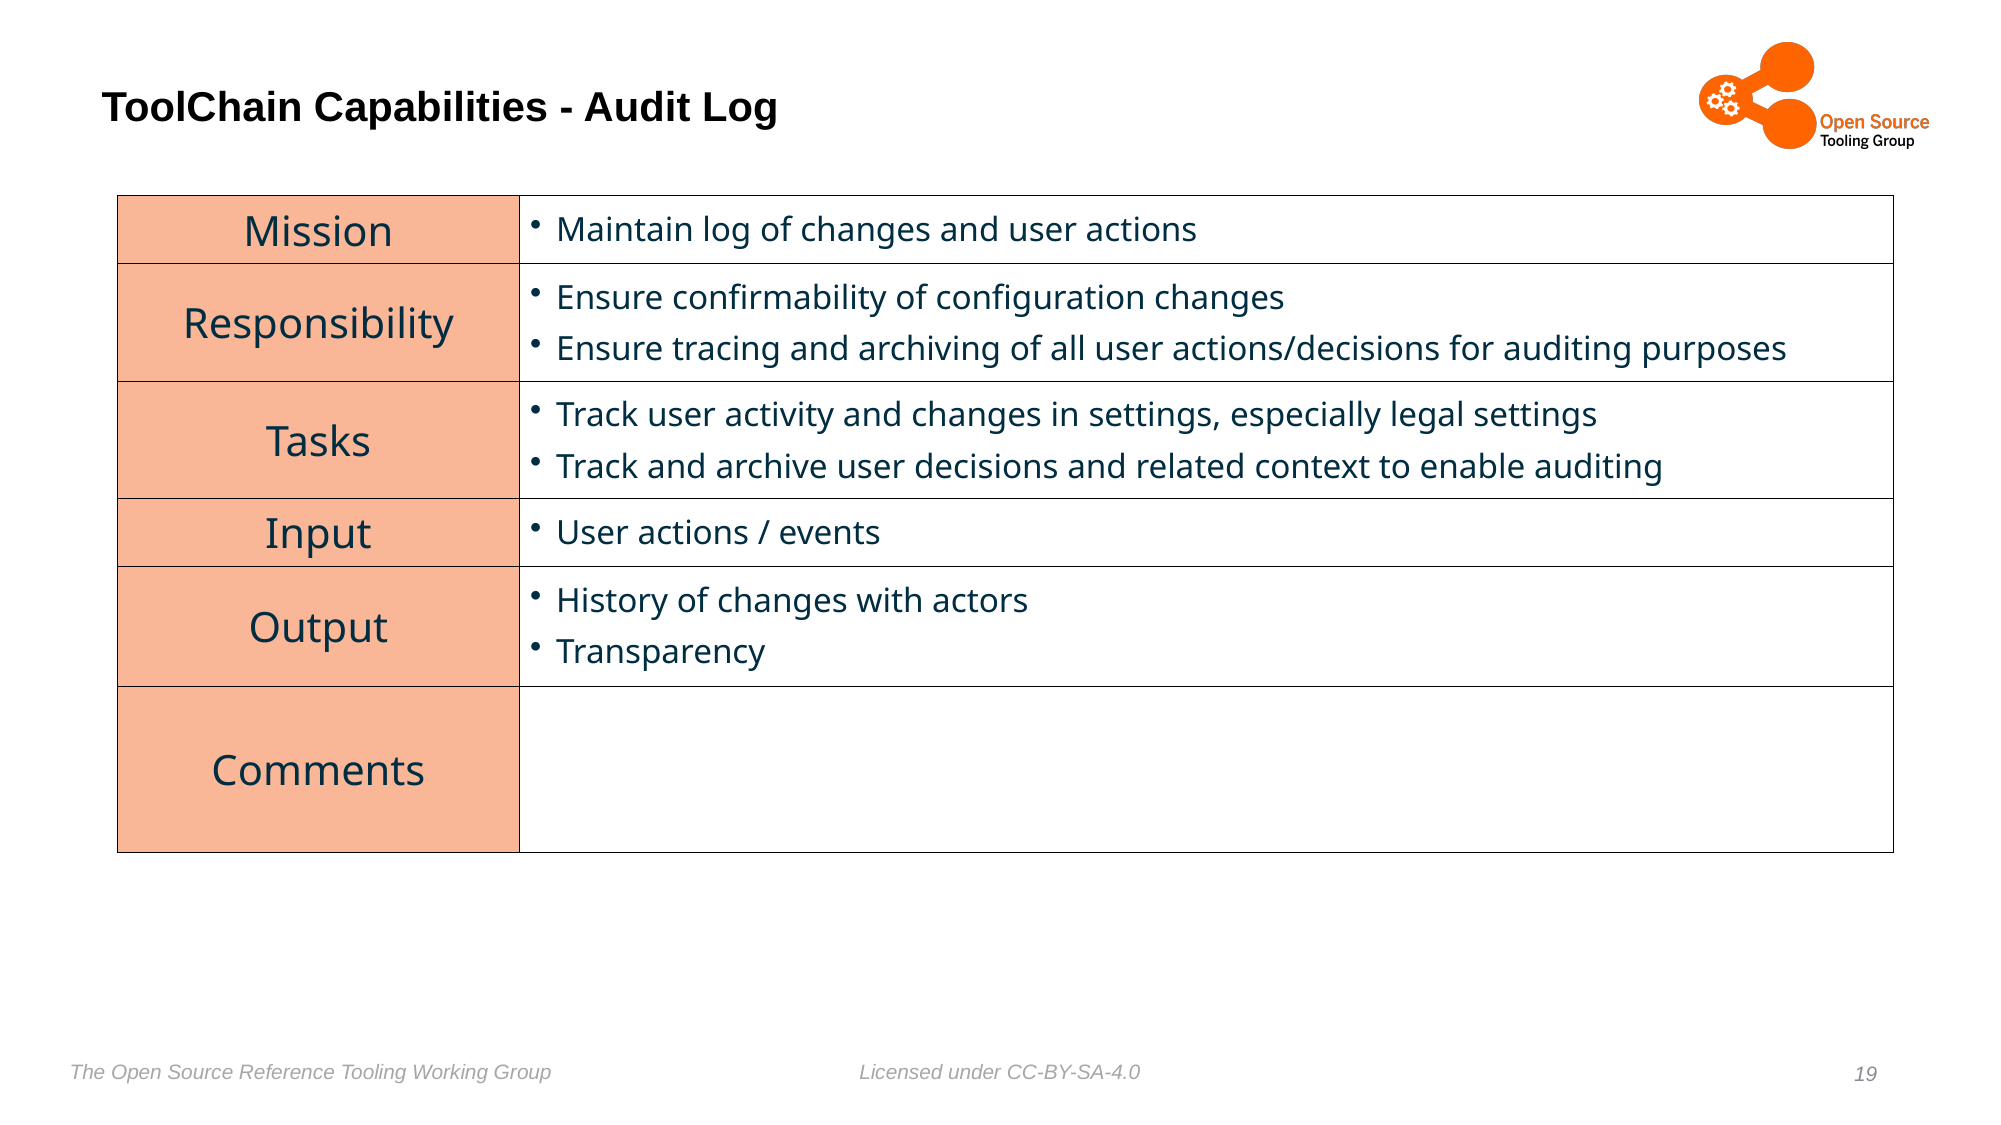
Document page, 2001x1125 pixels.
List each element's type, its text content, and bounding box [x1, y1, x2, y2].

table_cell Ensure confirmability of configuration changes Ensure tracing and archiving of all user actions/decisions for auditing purposes [520, 264, 1893, 381]
slide_number 19 [1843, 1053, 1886, 1092]
table_cell Comments [118, 687, 519, 852]
table_header Maintain log of changes and user actions [520, 196, 1893, 263]
table_cell [520, 687, 1893, 852]
table_cell Output [118, 567, 519, 686]
table_cell Responsibility [118, 264, 519, 381]
table_header Mission [118, 196, 519, 263]
table_cell Tasks [118, 382, 519, 498]
picture [1699, 42, 1929, 149]
title ToolChain Capabilities - Audit Log [93, 58, 1707, 157]
table_cell Input [118, 499, 519, 566]
table_cell User actions / events [520, 499, 1893, 566]
table_cell Track user activity and changes in settings, especially legal settings Track and archive user decisions and related context to enable auditing [520, 382, 1893, 498]
table_cell History of changes with actors Transparency [520, 567, 1893, 686]
